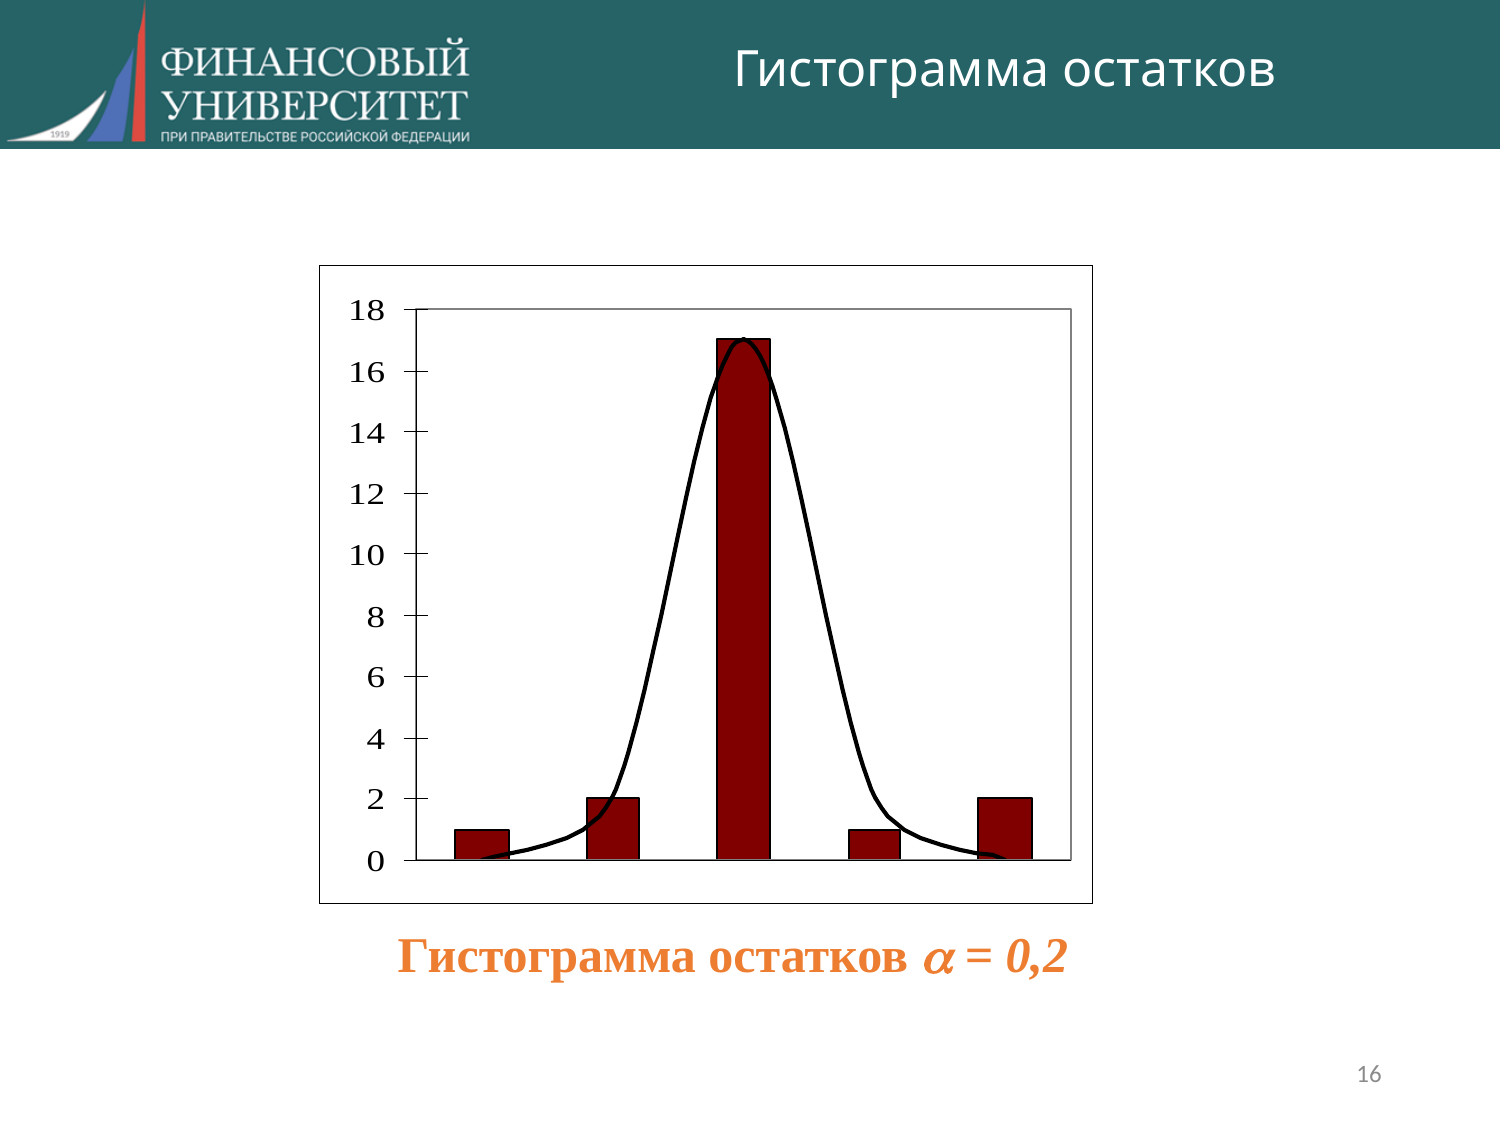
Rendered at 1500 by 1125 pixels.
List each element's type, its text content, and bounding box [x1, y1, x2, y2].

picture [0, 0, 1500, 149]
title Гистограмма остатков [531, 20, 1479, 120]
slide_number 16 [1059, 1042, 1397, 1103]
text_box Гистограмма остатков  = 0,2 [382, 915, 1118, 991]
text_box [304, 253, 1109, 916]
